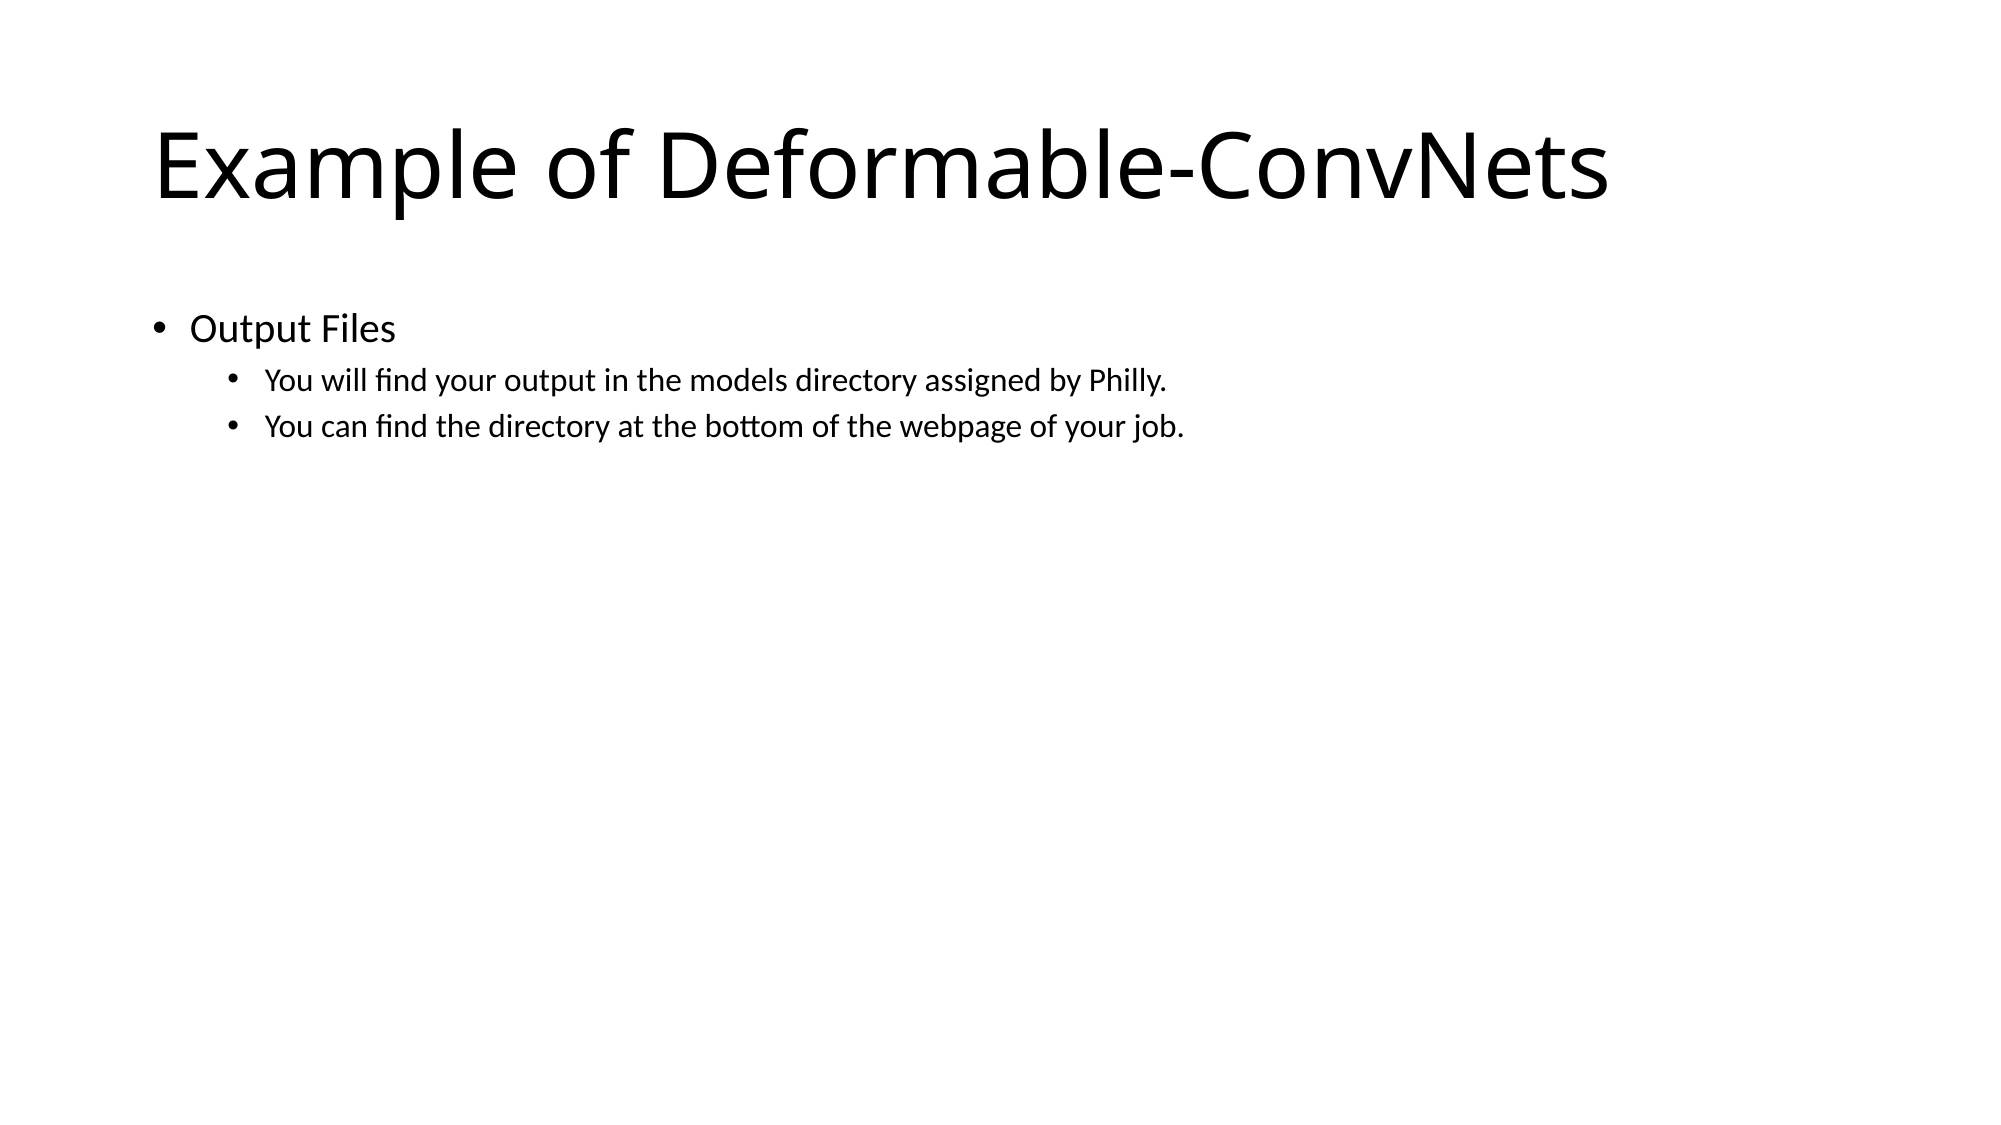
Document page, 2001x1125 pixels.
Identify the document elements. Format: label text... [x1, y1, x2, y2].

title Example of Deformable-ConvNets [137, 59, 1863, 278]
list Output Files You will find your output in the models directory assigned by Philly. You can find the directory at the bottom of the webpage of your job. [137, 299, 1863, 1014]
